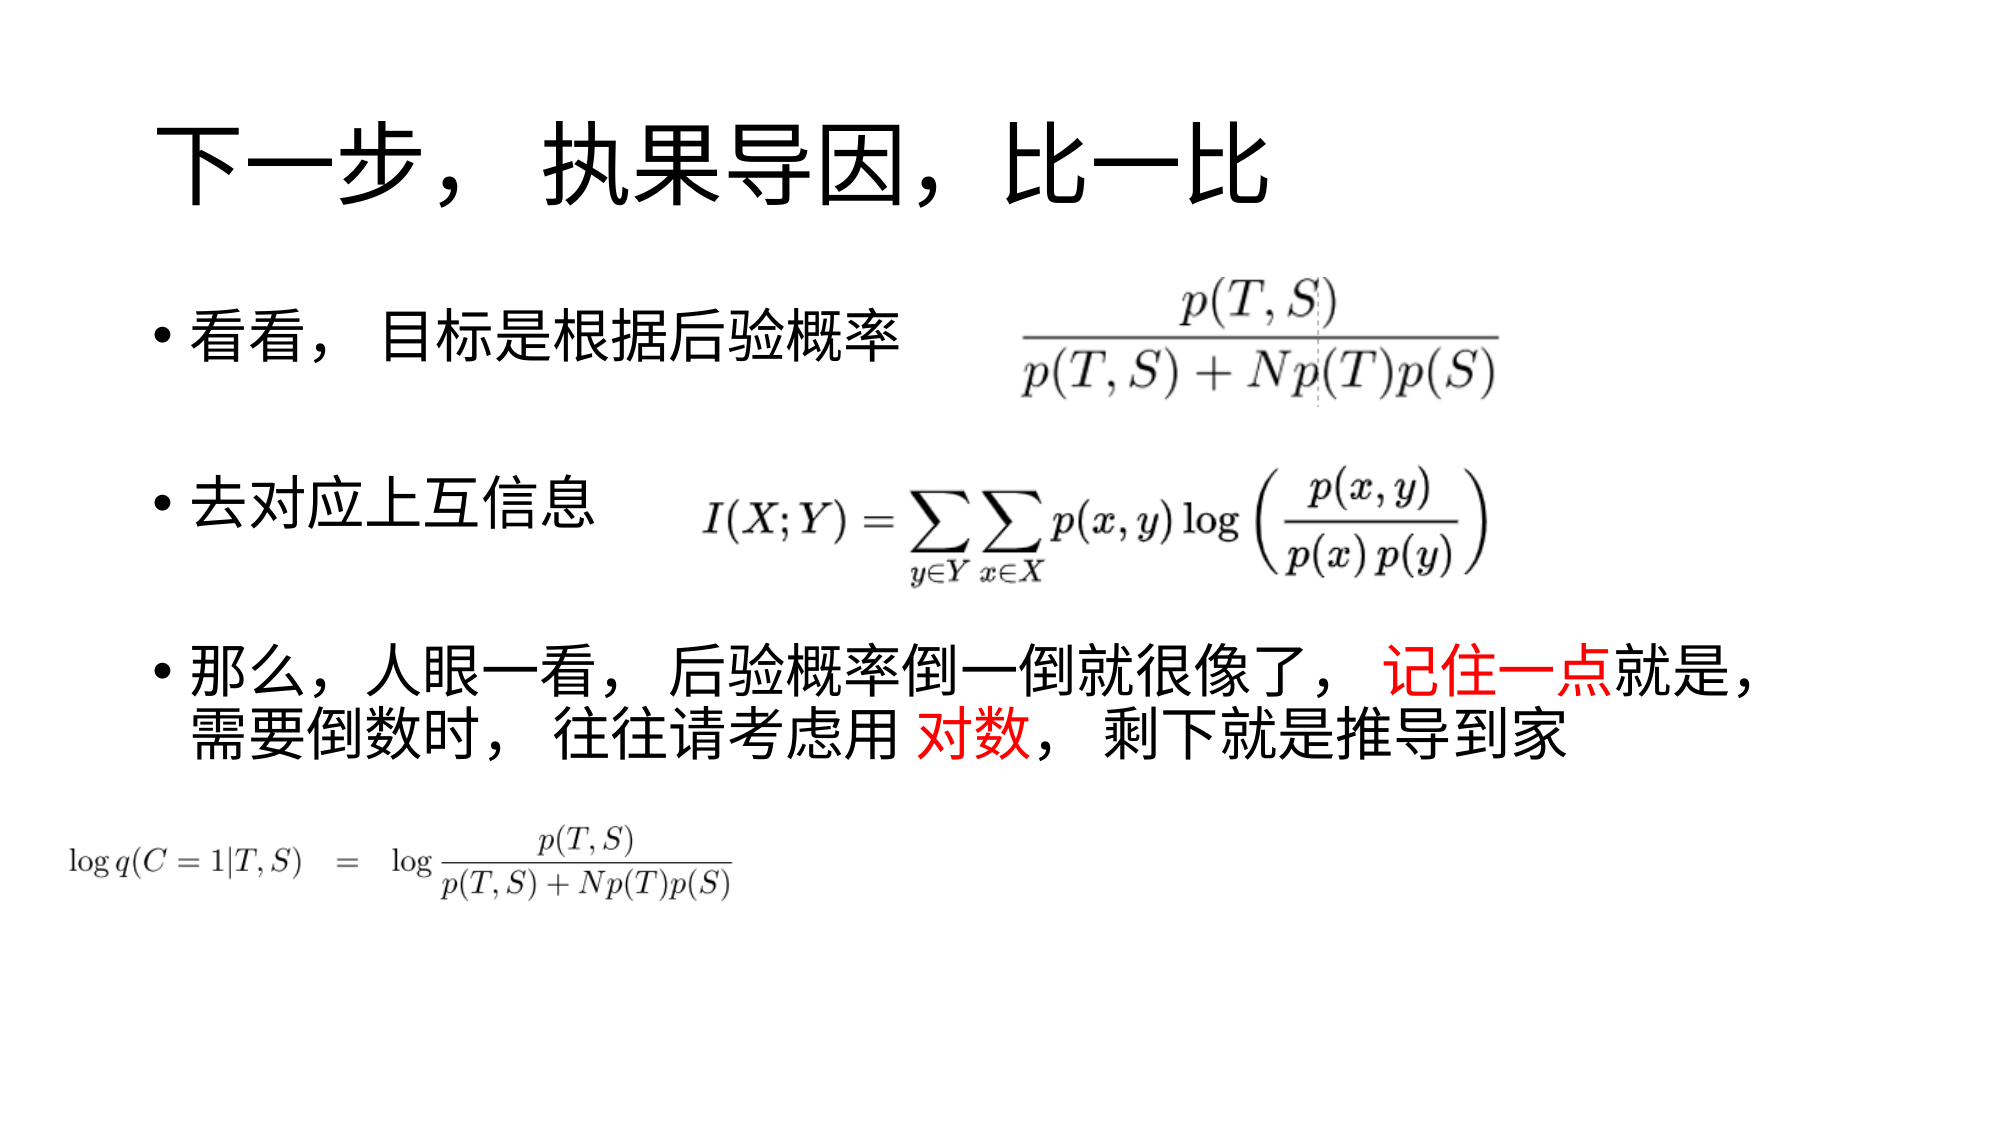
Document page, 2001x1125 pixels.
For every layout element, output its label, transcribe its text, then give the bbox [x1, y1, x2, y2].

picture [1015, 277, 1512, 407]
picture [56, 815, 741, 907]
picture [683, 454, 1495, 596]
list 看看， 目标是根据后验概率 去对应上互信息 那么，人眼一看， 后验概率倒一倒就很像了， 记住一点就是， 需要倒数时， 往往请考虑用 对数， 剩下就是推导到家 [137, 299, 1863, 1014]
title 下一步， 执果导因，比一比 [137, 59, 1863, 278]
